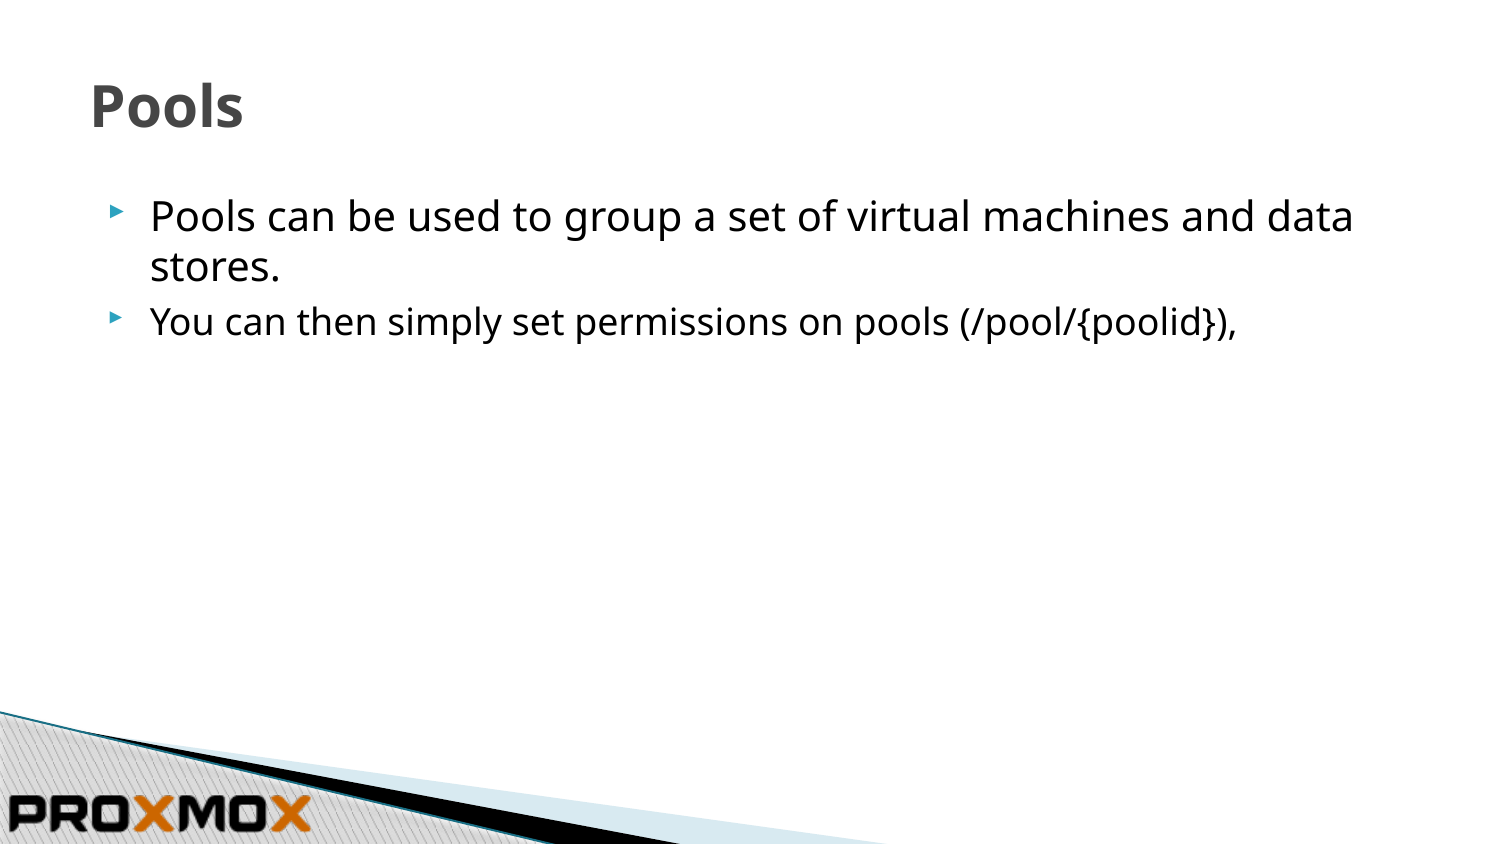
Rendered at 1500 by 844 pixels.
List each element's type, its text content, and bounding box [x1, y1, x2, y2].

list Pools can be used to group a set of virtual machines and data stores. You can then simply set permissions on pools (/pool/{poolid}), [75, 182, 1425, 740]
picture [0, 784, 326, 839]
title Pools [75, 33, 1425, 175]
